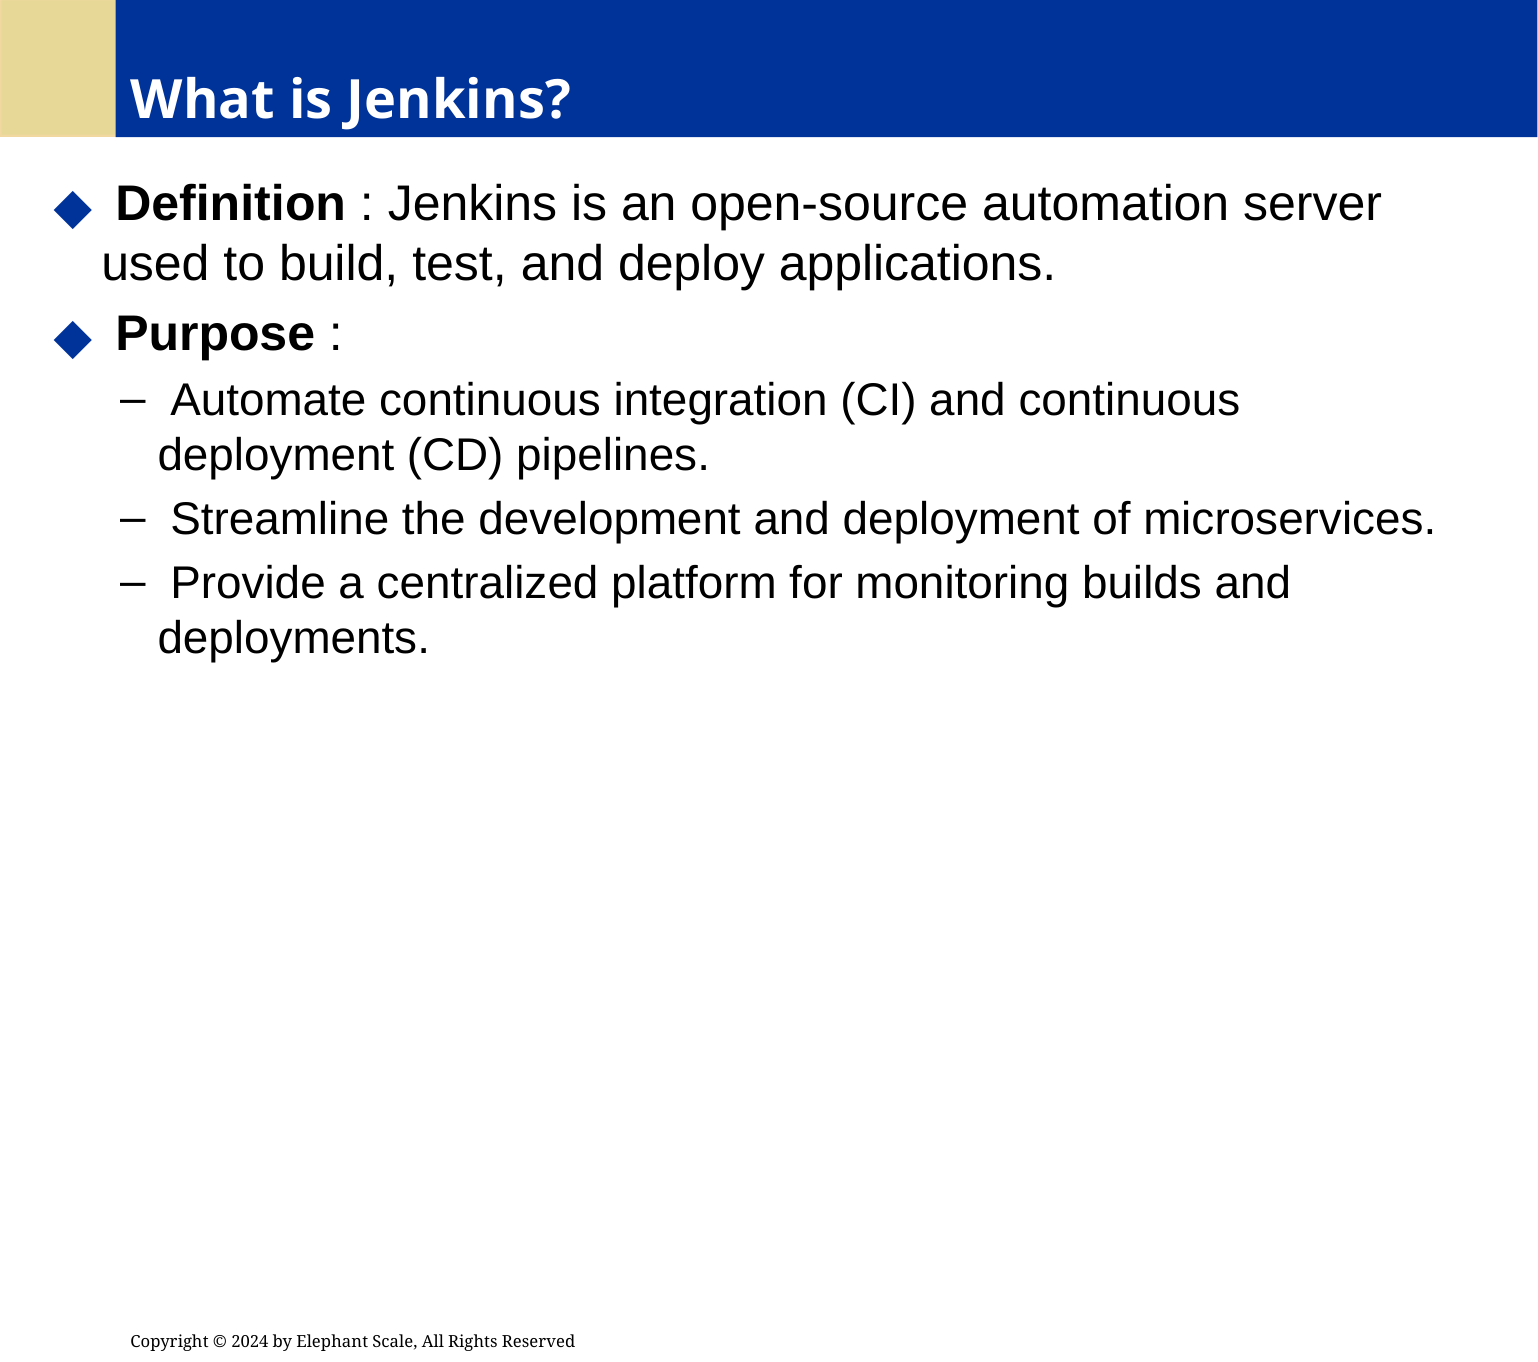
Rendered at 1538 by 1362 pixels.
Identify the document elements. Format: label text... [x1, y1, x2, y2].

text_box Copyright © 2024 by Elephant Scale, All Rights Reserved [115, 1322, 1538, 1358]
list Definition : Jenkins is an open-source automation server used to build, test, and deploy applications. Purpose : Automate continuous integration (CI) and continuous deployment (CD) pipelines. Streamline the development and deployment of microservices. Provide a centralized platform for monitoring builds and deployments. [38, 163, 1499, 1284]
title What is Jenkins? [115, 0, 1538, 138]
picture [0, 0, 115, 137]
